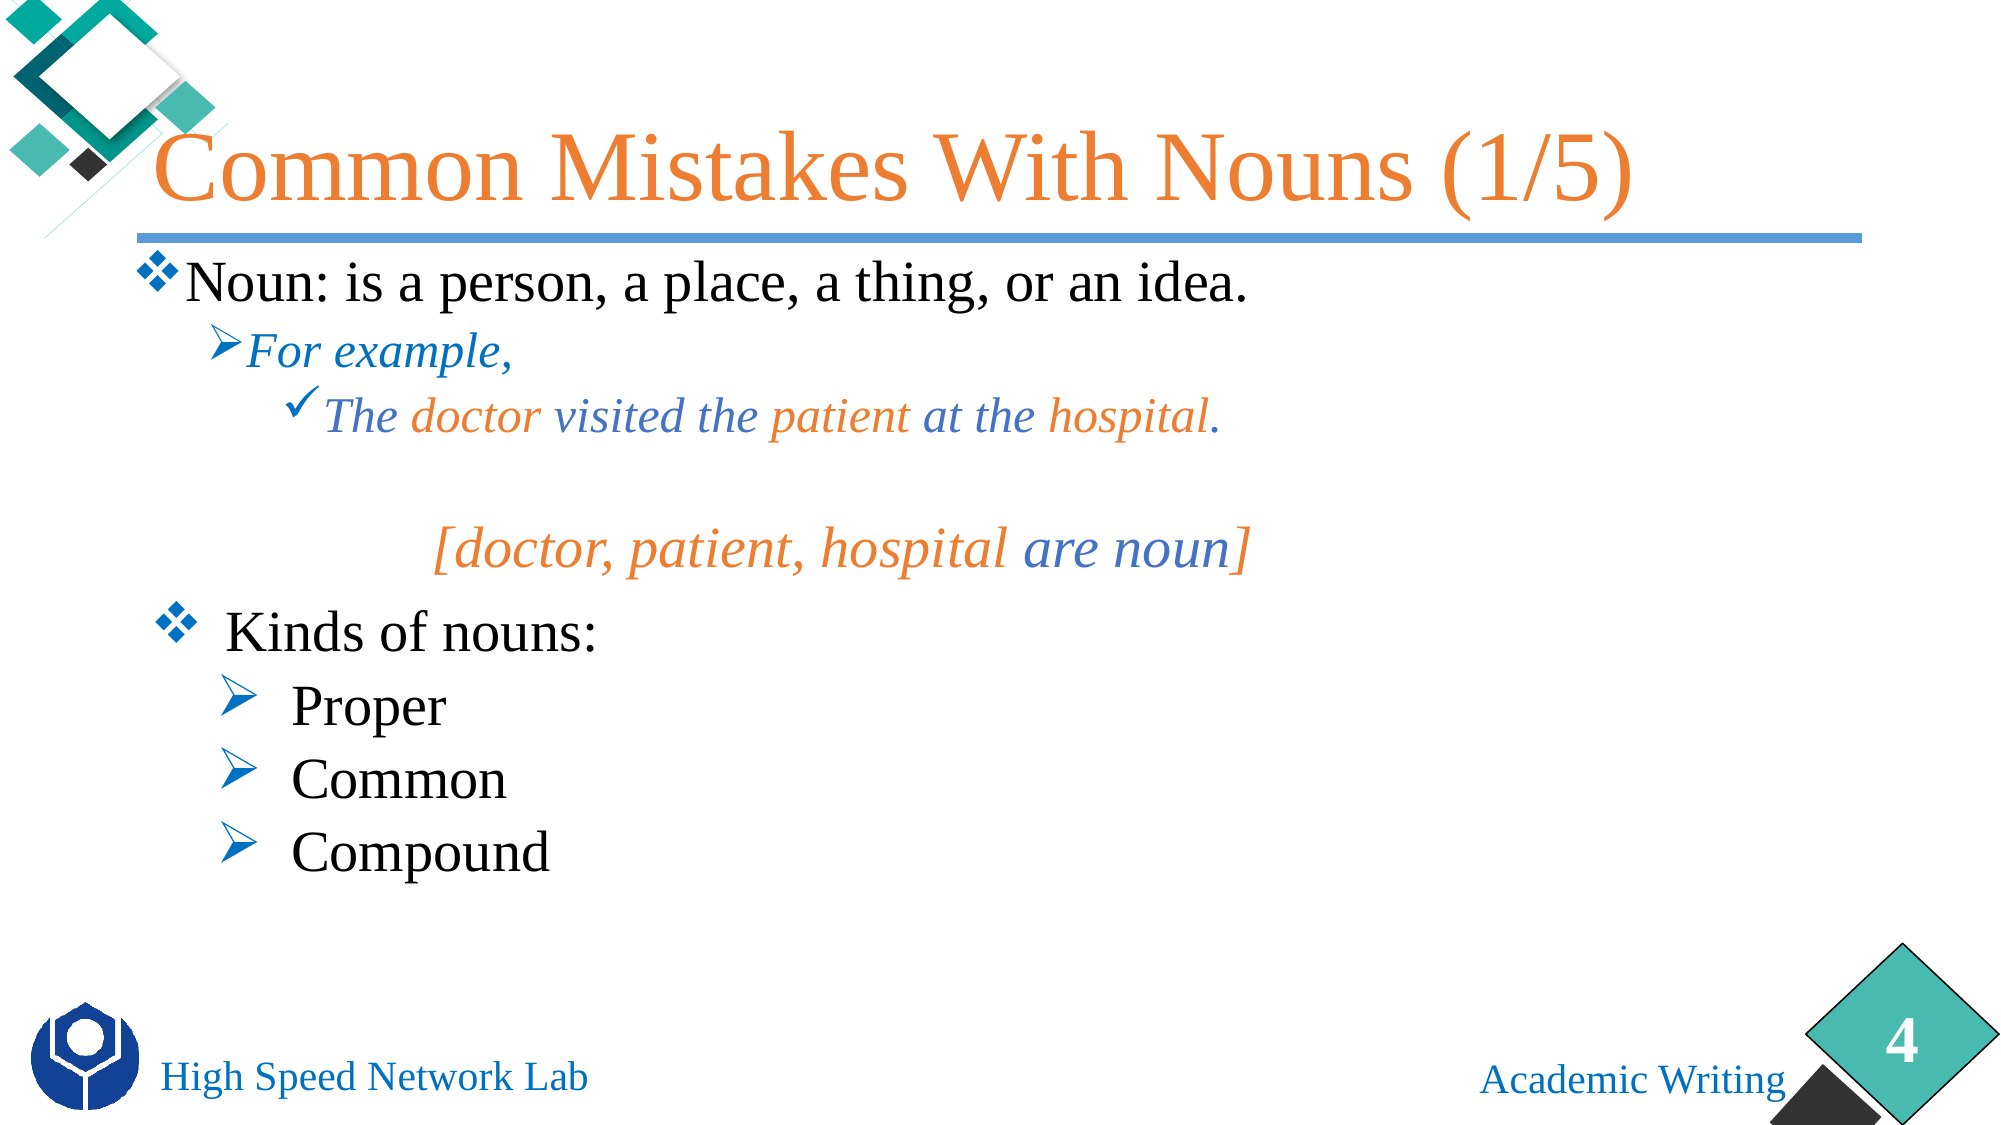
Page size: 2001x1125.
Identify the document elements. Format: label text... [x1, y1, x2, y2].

list Noun: is a person, a place, a thing, or an idea. For example, The doctor visited the patient at the hospital. [doctor, patient, hospital are noun] Kinds of nouns: Proper Common Compound [116, 243, 1817, 1007]
picture [31, 1002, 139, 1110]
title Common Mistakes With Nouns (1/5) [137, 59, 1863, 278]
